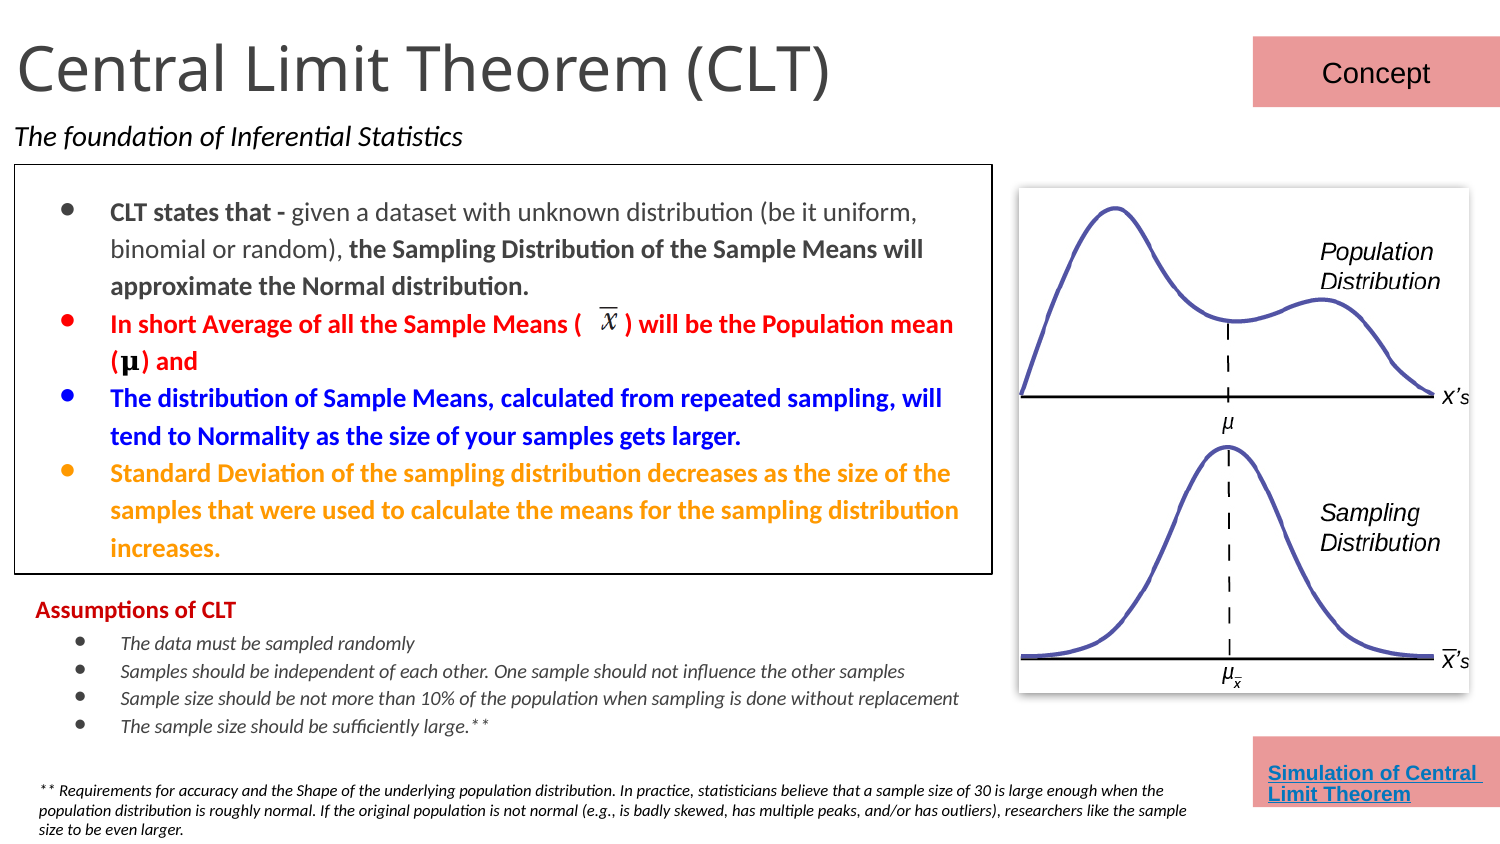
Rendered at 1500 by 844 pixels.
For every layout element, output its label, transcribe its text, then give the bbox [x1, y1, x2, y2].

text_box Concept [1399, 36, 1500, 108]
text_box Simulation of Central Limit Theorem [1252, 736, 1500, 808]
picture [594, 303, 621, 333]
text_box ** Requirements for accuracy and the Shape of the underlying population distribution. In practice, statisticians believe that a sample size of 30 is large enough when the population distribution is roughly normal. If the original population is not normal (e.g., is badly skewed, has multiple peaks, and/or has outliers), researchers like the sample size to be even larger. [23, 764, 1209, 844]
list Assumptions of CLT [20, 574, 310, 619]
title Central Limit Theorem (CLT) [1, 0, 1399, 119]
text_box The foundation of Inferential Statistics [0, 101, 562, 156]
list CLT states that - given a dataset with unknown distribution (be it uniform, binomial or random), the Sampling Distribution of the Sample Means will approximate the Normal distribution. In short Average of all the Sample Means ( ) will be the Population mean (𝛍) and The distribution of Sample Means, calculated from repeated sampling, will tend to Normality as the size of your samples gets larger. Standard Deviation of the sampling distribution decreases as the size of the samples that were used to calculate the means for the sampling distribution increases. [20, 174, 980, 531]
text_box [14, 164, 993, 575]
list The data must be sampled randomly Samples should be independent of each other. One sample should not influence the other samples Sample size should be not more than 10% of the population when sampling is done without replacement The sample size should be sufficiently large.** [32, 611, 993, 764]
picture [1019, 187, 1469, 693]
